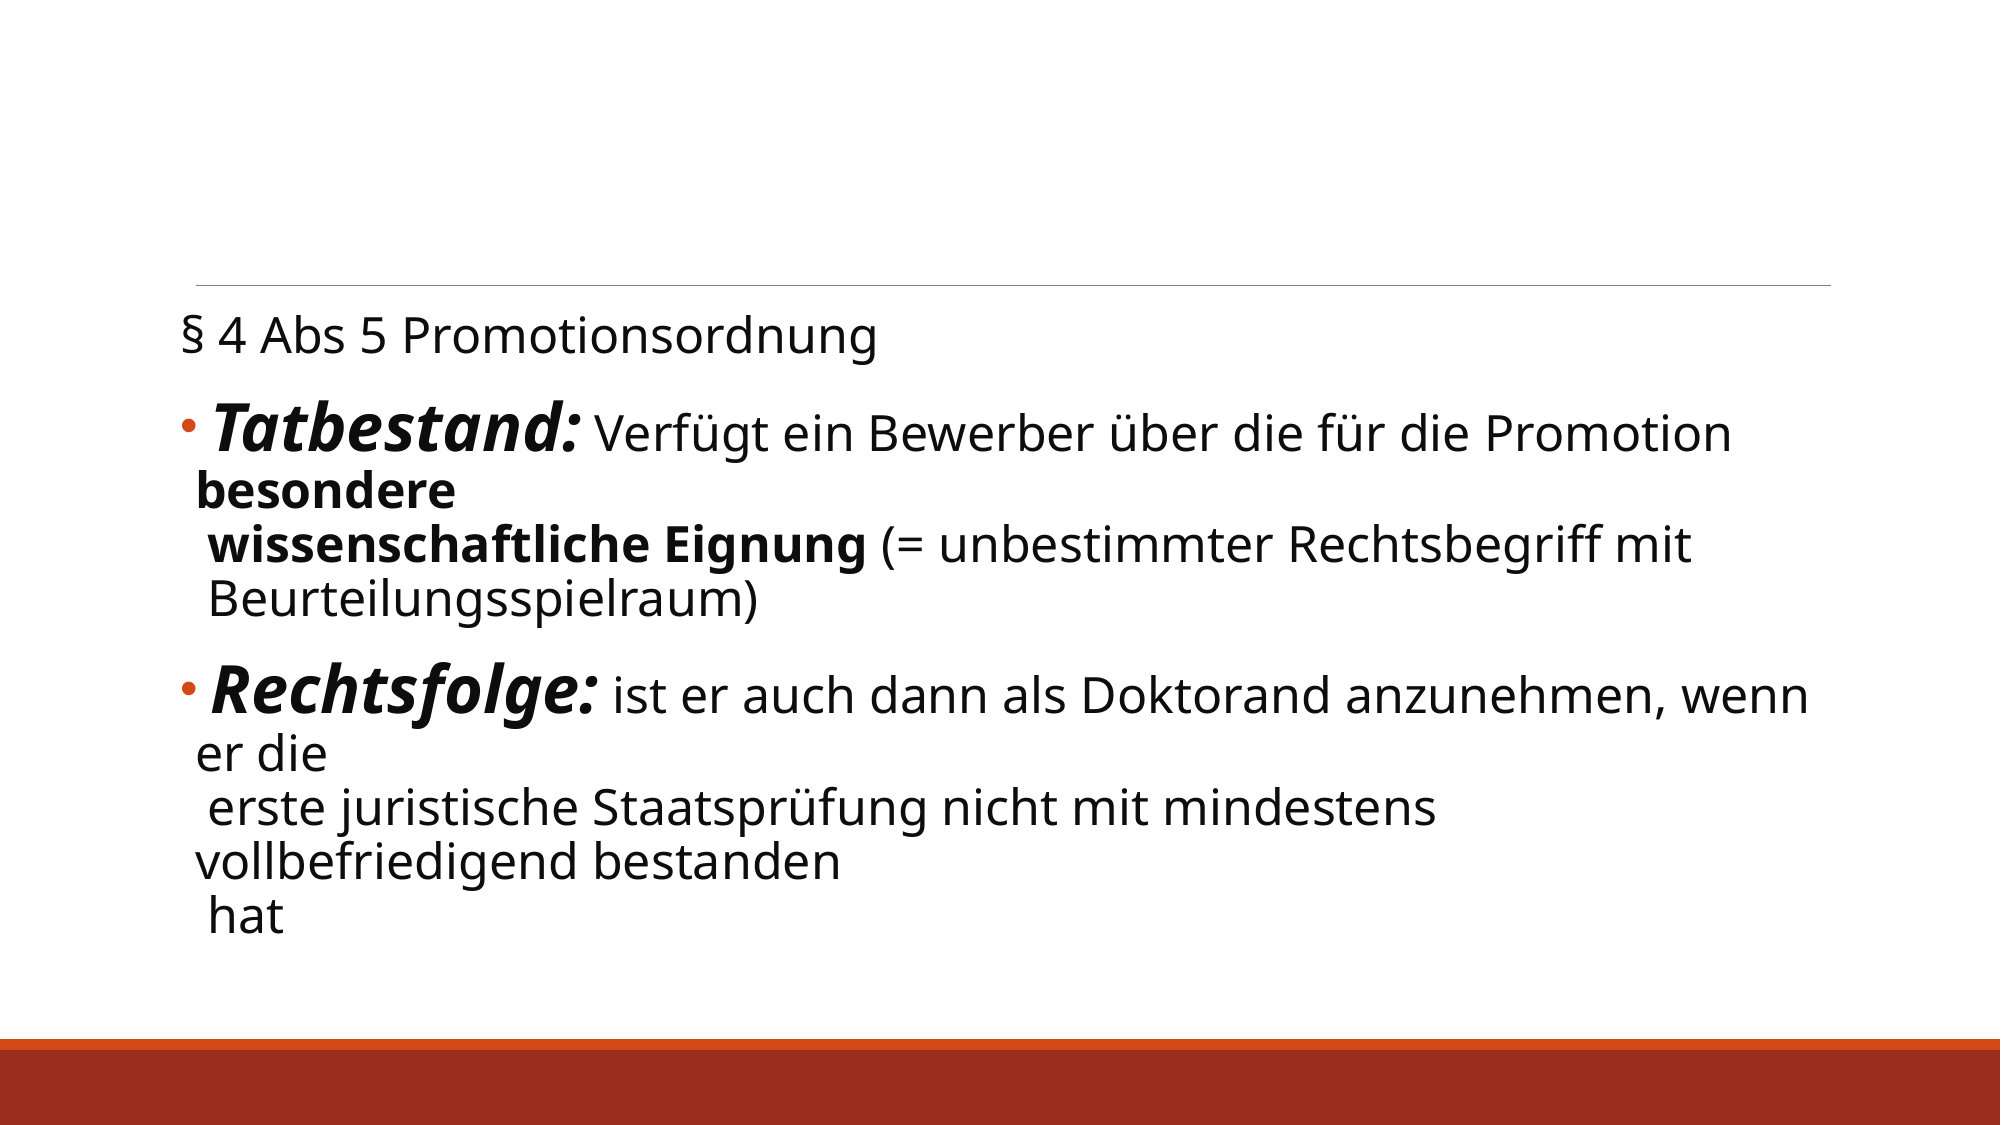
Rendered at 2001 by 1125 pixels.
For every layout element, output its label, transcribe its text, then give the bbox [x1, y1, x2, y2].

list § 4 Abs 5 Promotionsordnung Tatbestand: Verfügt ein Bewerber über die für die Promotion besondere wissenschaftliche Eignung (= unbestimmter Rechtsbegriff mit Beurteilungsspielraum) Rechtsfolge: ist er auch dann als Doktorand anzunehmen, wenn er die erste juristische Staatsprüfung nicht mit mindestens vollbefriedigend bestanden hat [180, 302, 1830, 963]
